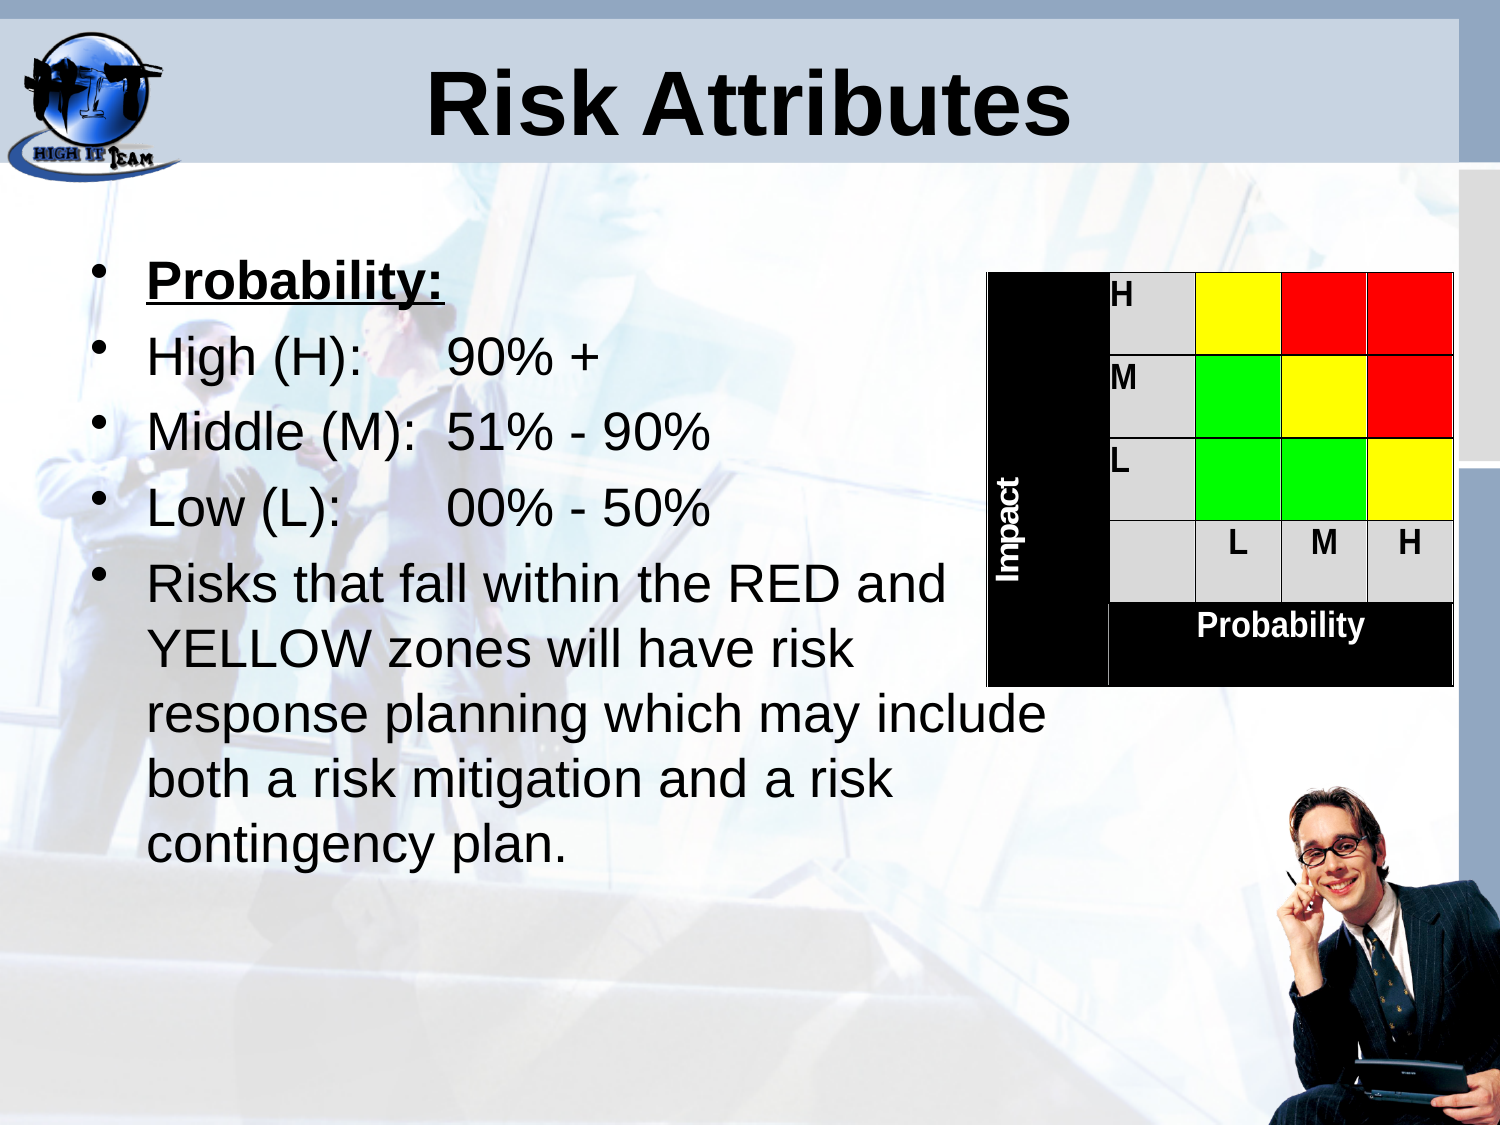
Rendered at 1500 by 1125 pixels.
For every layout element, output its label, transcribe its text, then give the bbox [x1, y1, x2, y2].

picture [0, 6, 1500, 1125]
title Risk Attributes [232, 34, 1425, 164]
list Probability: High (H): 90% + Middle (M): 51% - 90% Low (L): 00% - 50% Risks that fall within the RED and YELLOW zones will have risk response planning which may include both a risk mitigation and a risk contingency plan. [75, 696, 1075, 980]
